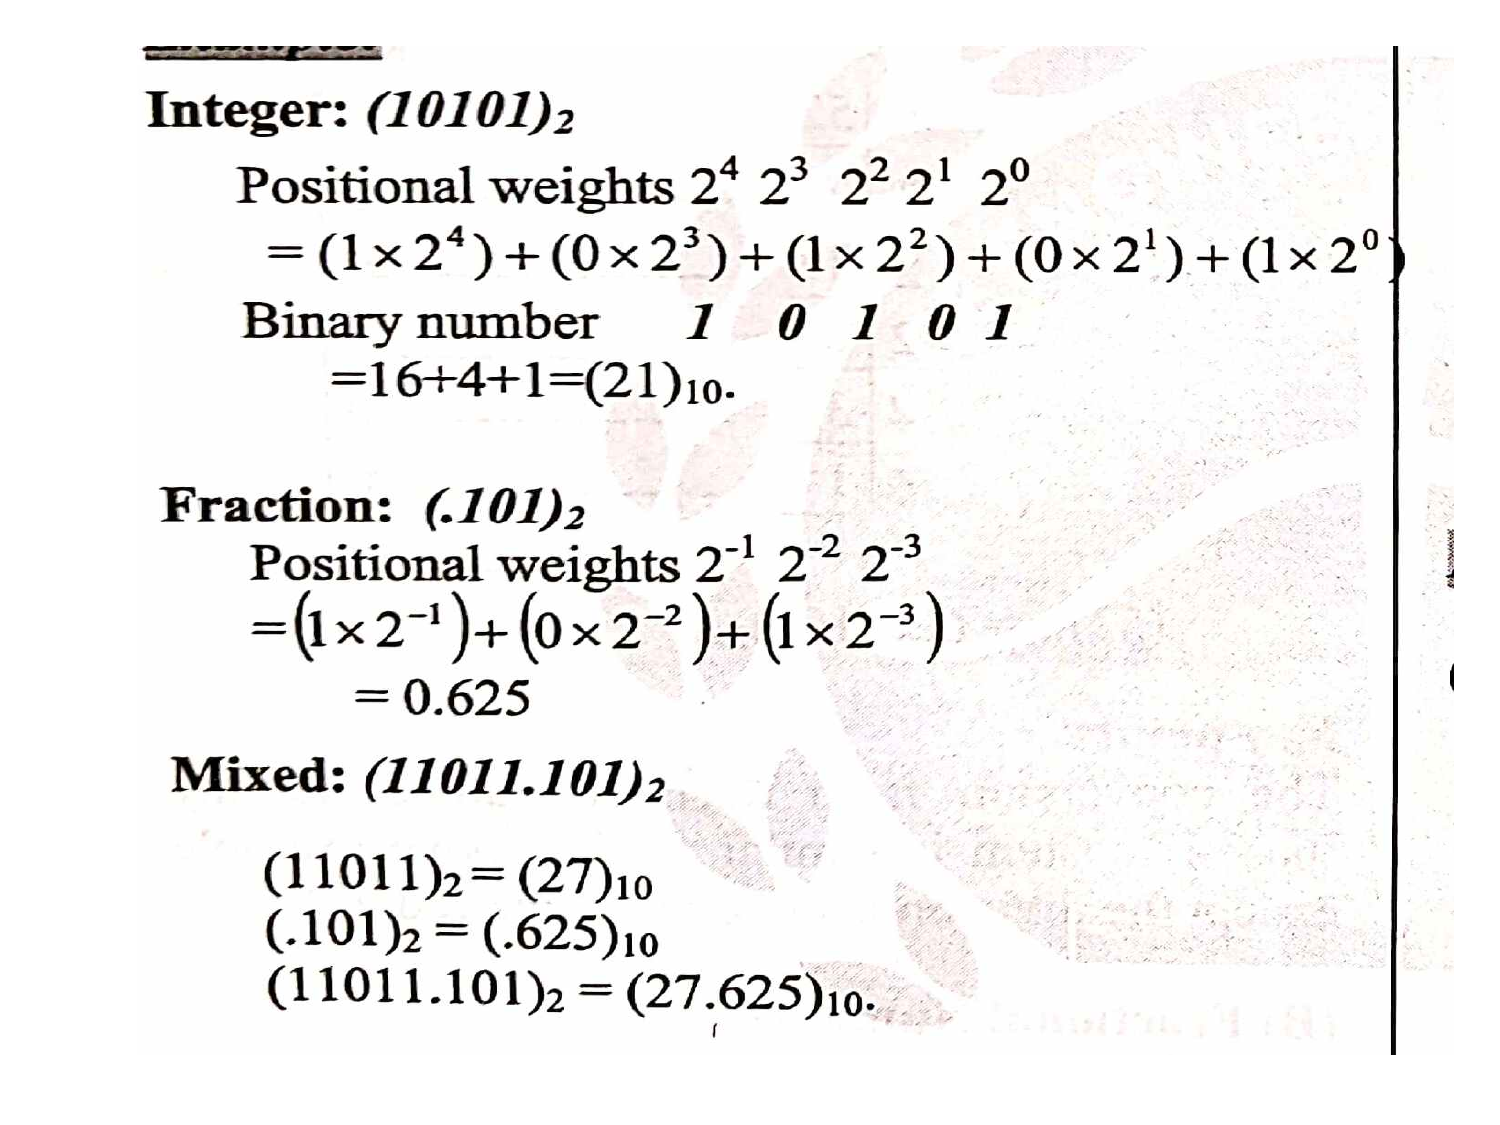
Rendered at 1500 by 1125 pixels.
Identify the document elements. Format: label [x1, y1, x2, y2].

picture [137, 46, 1454, 1055]
